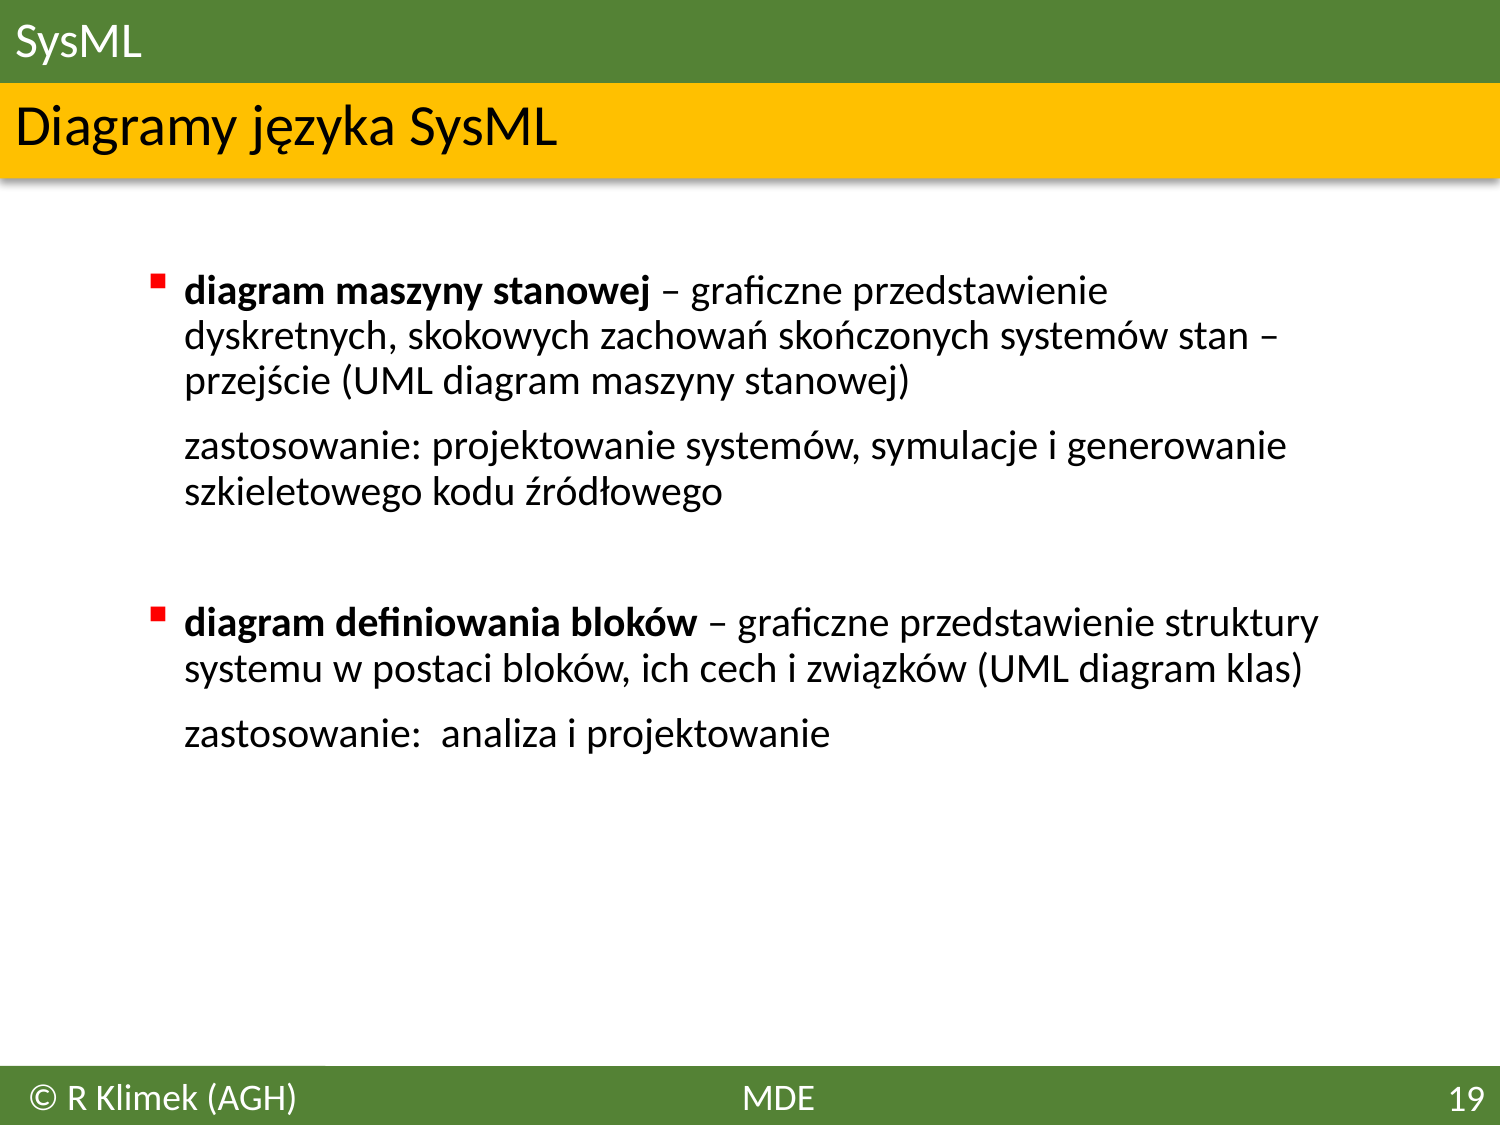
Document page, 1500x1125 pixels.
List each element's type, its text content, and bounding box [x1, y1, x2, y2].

text_box diagram maszyny stanowej – graficzne przedstawienie dyskretnych, skokowych zachowań skończonych systemów stan – przejście (UML diagram maszyny stanowej) zastosowanie: projektowanie systemów, symulacje i generowanie szkieletowego kodu źródłowego diagram definiowania bloków – graficzne przedstawienie struktury systemu w postaci bloków, ich cech i związków (UML diagram klas) zastosowanie: analiza i projektowanie [131, 260, 1339, 1004]
footer © R Klimek (AGH) [0, 1065, 326, 1125]
list Diagramy języka SysML [0, 83, 1497, 172]
slide_number 19 [1232, 1066, 1500, 1125]
slide_number MDE [326, 1066, 1232, 1125]
title SysML [0, 0, 1500, 83]
